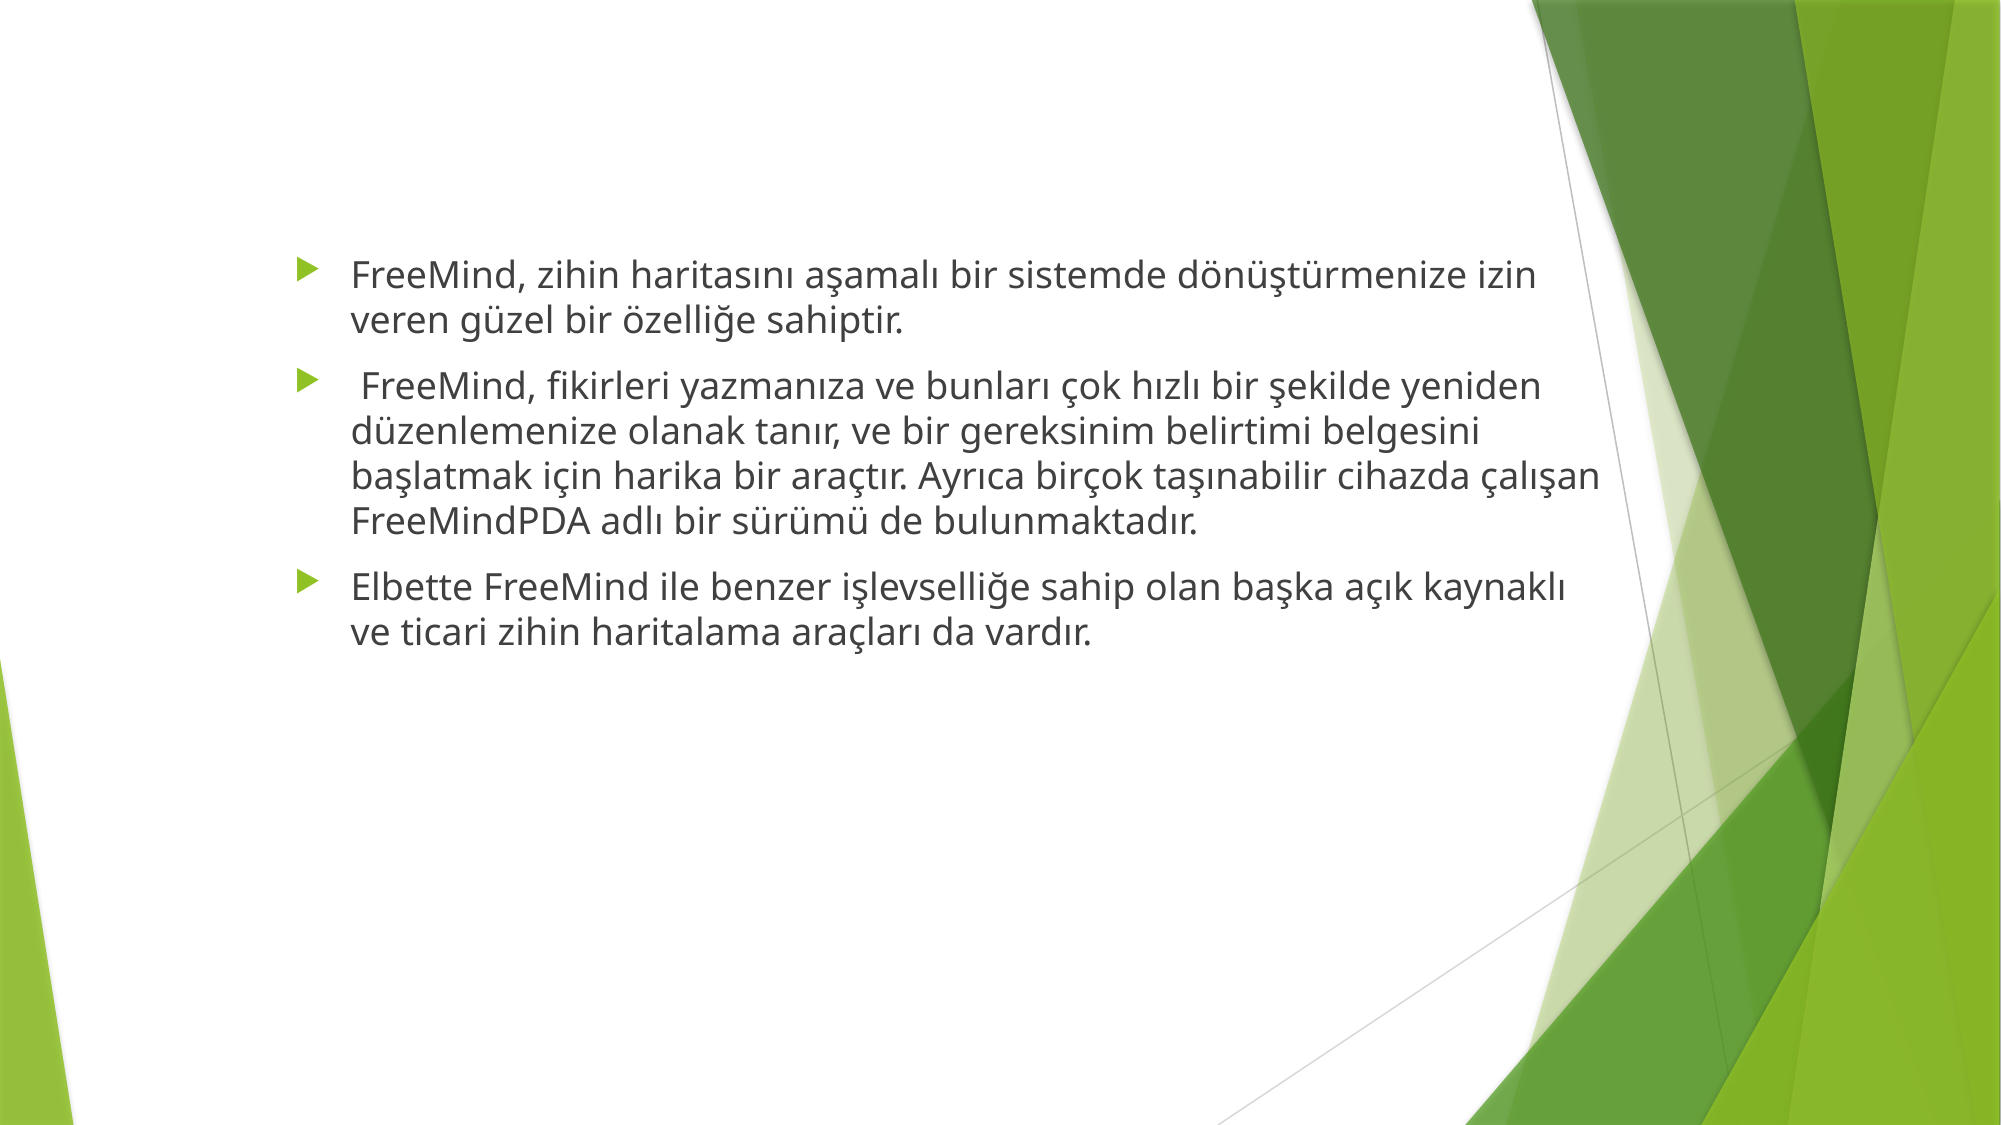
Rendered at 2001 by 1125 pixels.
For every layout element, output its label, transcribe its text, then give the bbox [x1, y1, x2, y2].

list FreeMind, zihin haritasını aşamalı bir sistemde dönüştürmenize izin veren güzel bir özelliğe sahiptir. FreeMind, fikirleri yazmanıza ve bunları çok hızlı bir şekilde yeniden düzenlemenize olanak tanır, ve bir gereksinim belirtimi belgesini başlatmak için harika bir araçtır. Ayrıca birçok taşınabilir cihazda çalışan FreeMindPDA adlı bir sürümü de bulunmaktadır. Elbette FreeMind ile benzer işlevselliğe sahip olan başka açık kaynaklı ve ticari zihin haritalama araçları da vardır. [279, 243, 1630, 1047]
